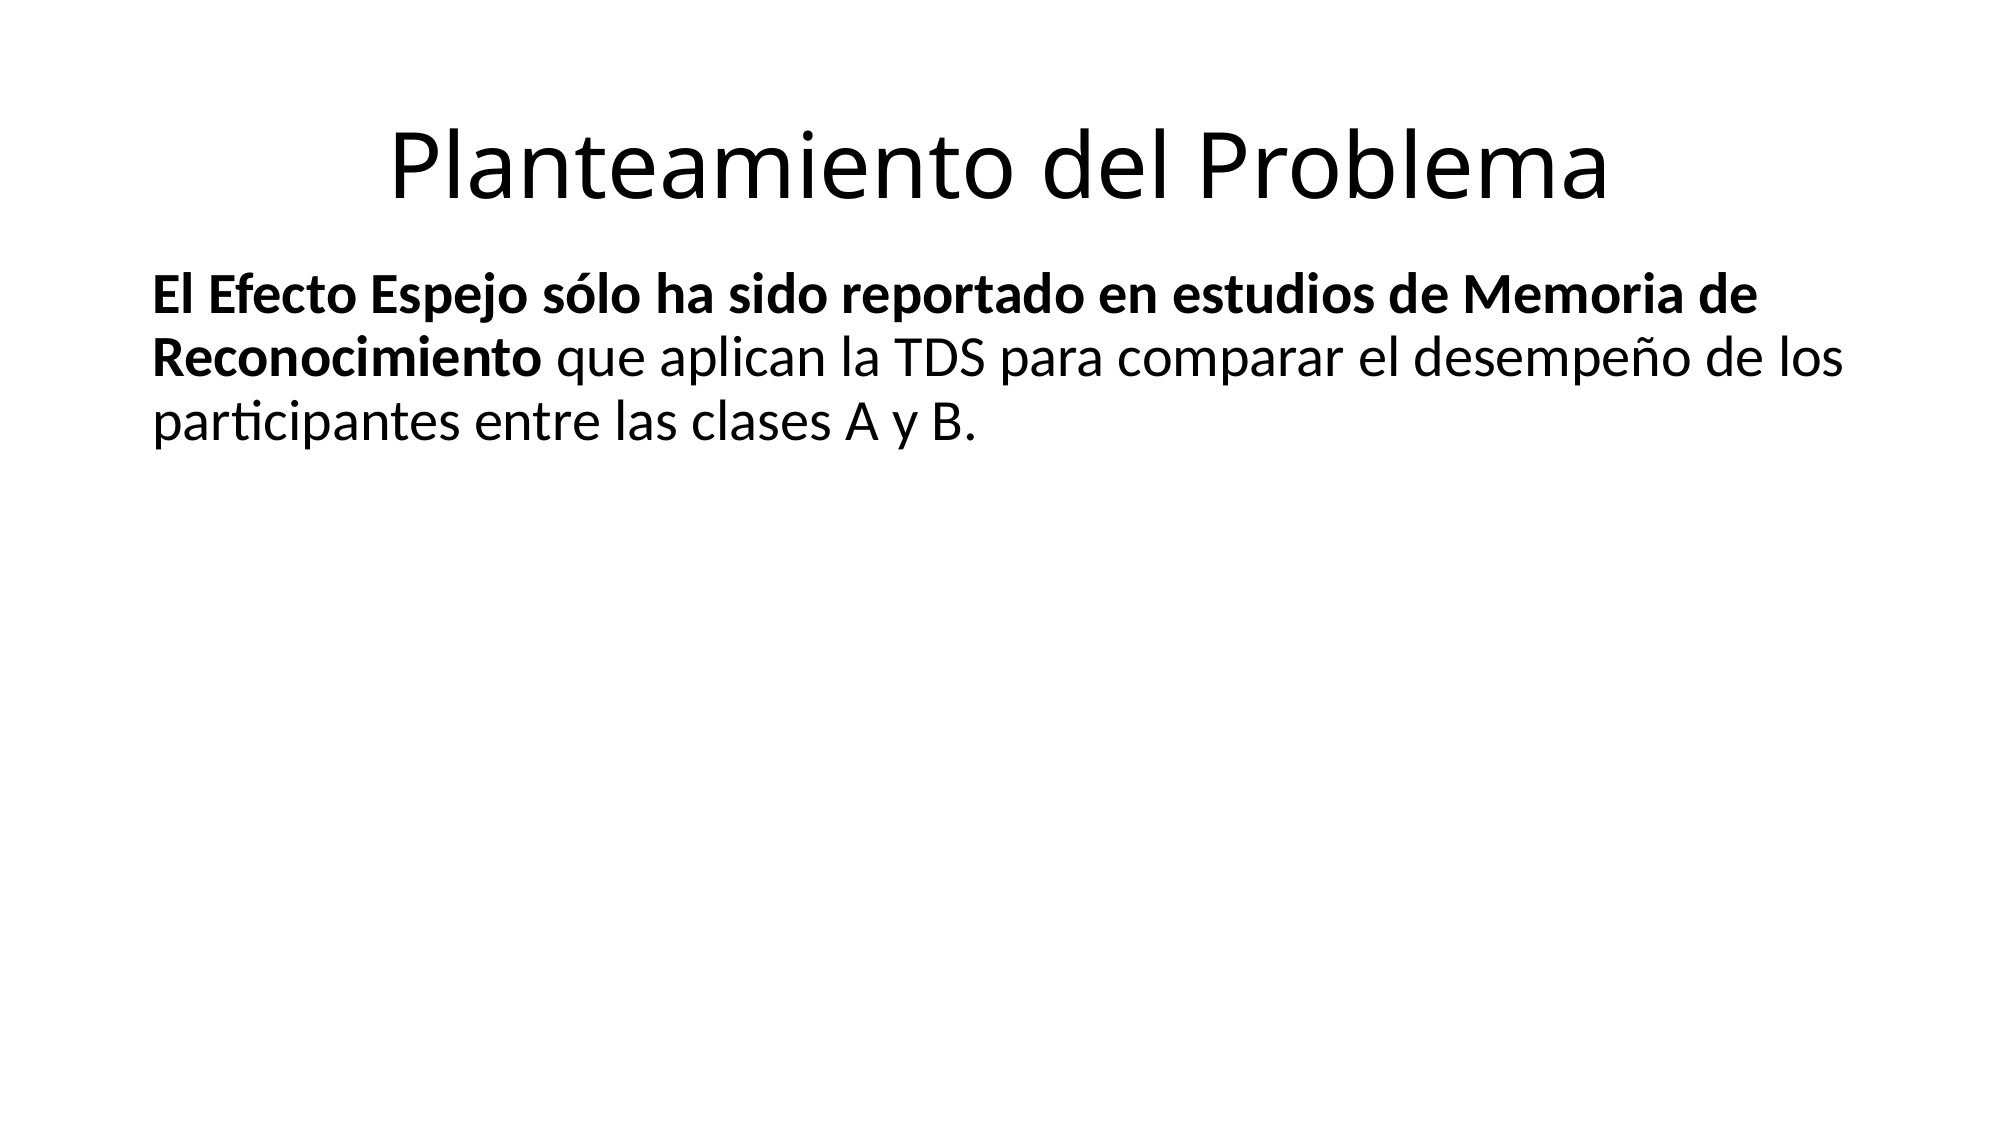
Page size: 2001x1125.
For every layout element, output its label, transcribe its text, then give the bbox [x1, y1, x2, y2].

title Planteamiento del Problema [137, 59, 1863, 256]
list El Efecto Espejo sólo ha sido reportado en estudios de Memoria de Reconocimiento que aplican la TDS para comparar el desempeño de los participantes entre las clases A y B. [137, 256, 1863, 970]
